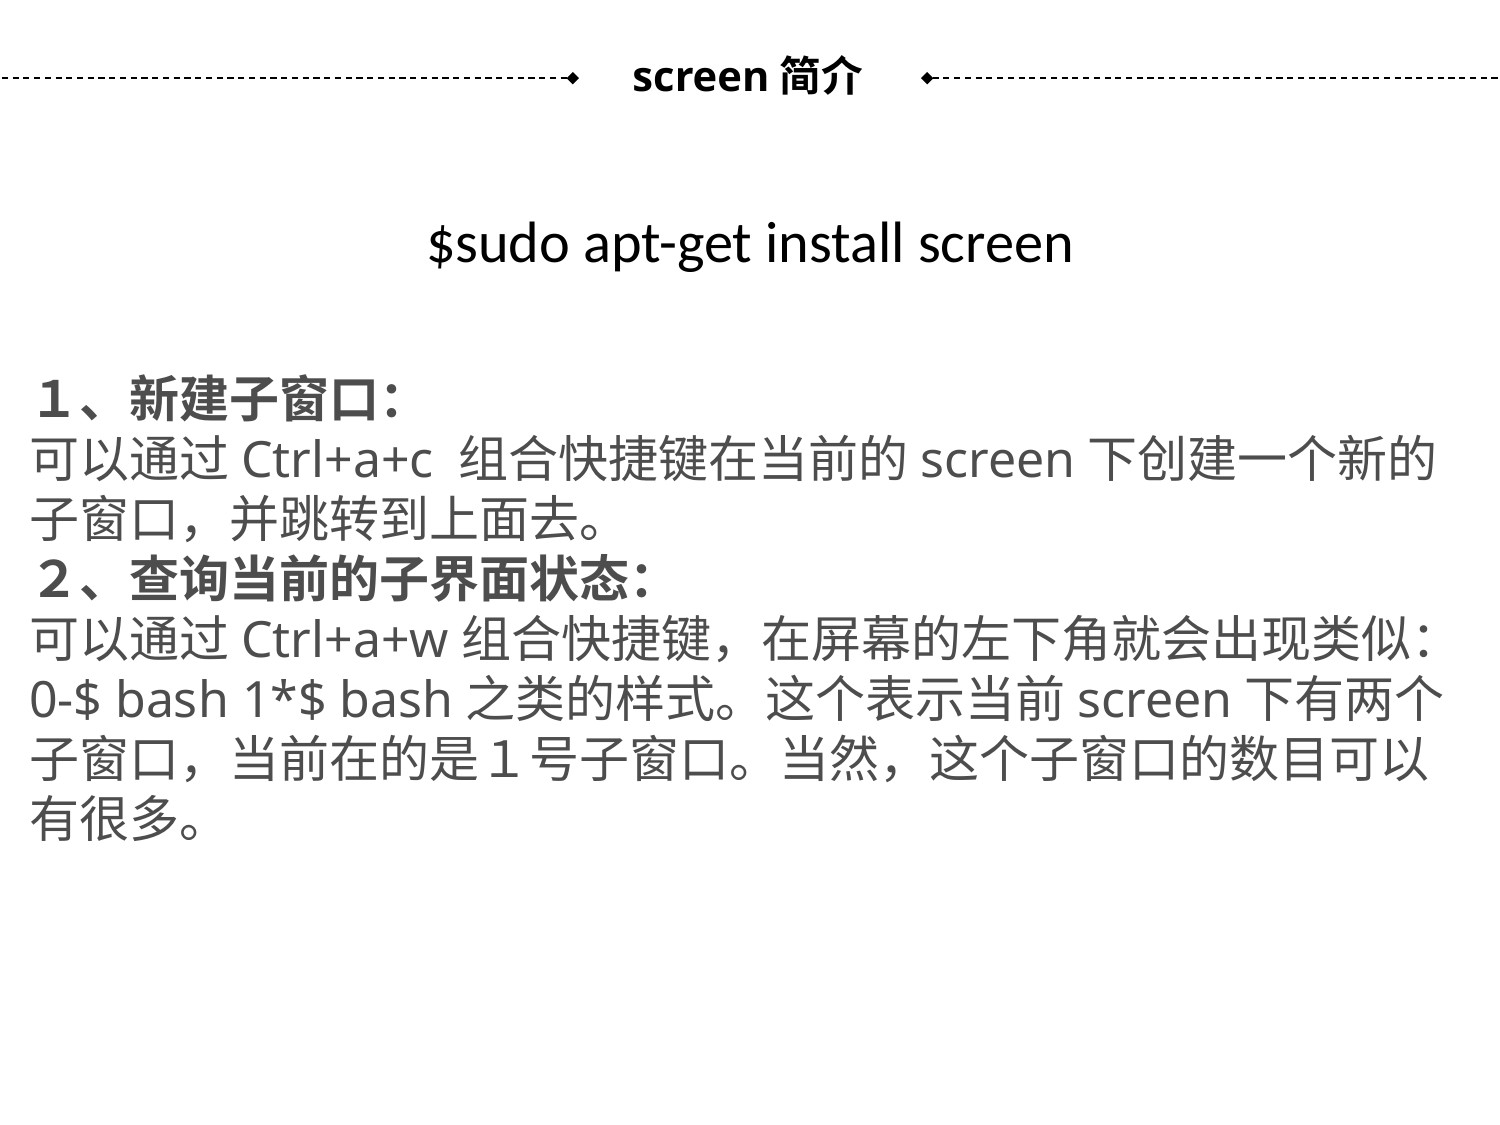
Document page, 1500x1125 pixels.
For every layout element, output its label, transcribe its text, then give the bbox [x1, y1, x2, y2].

text_box $sudo apt-get install screen [344, 196, 1156, 281]
text_box １、新建子窗口： 可以通过Ctrl+a+c 组合快捷键在当前的screen下创建一个新的子窗口，并跳转到上面去。 ２、查询当前的子界面状态： 可以通过Ctrl+a+w组合快捷键，在屏幕的左下角就会出现类似：0-$ bash 1*$ bash之类的样式。这个表示当前screen下有两个子窗口，当前在的是１号子窗口。当然，这个子窗口的数目可以有很多。 [29, 367, 1471, 848]
text_box screen简介 [537, 35, 916, 114]
